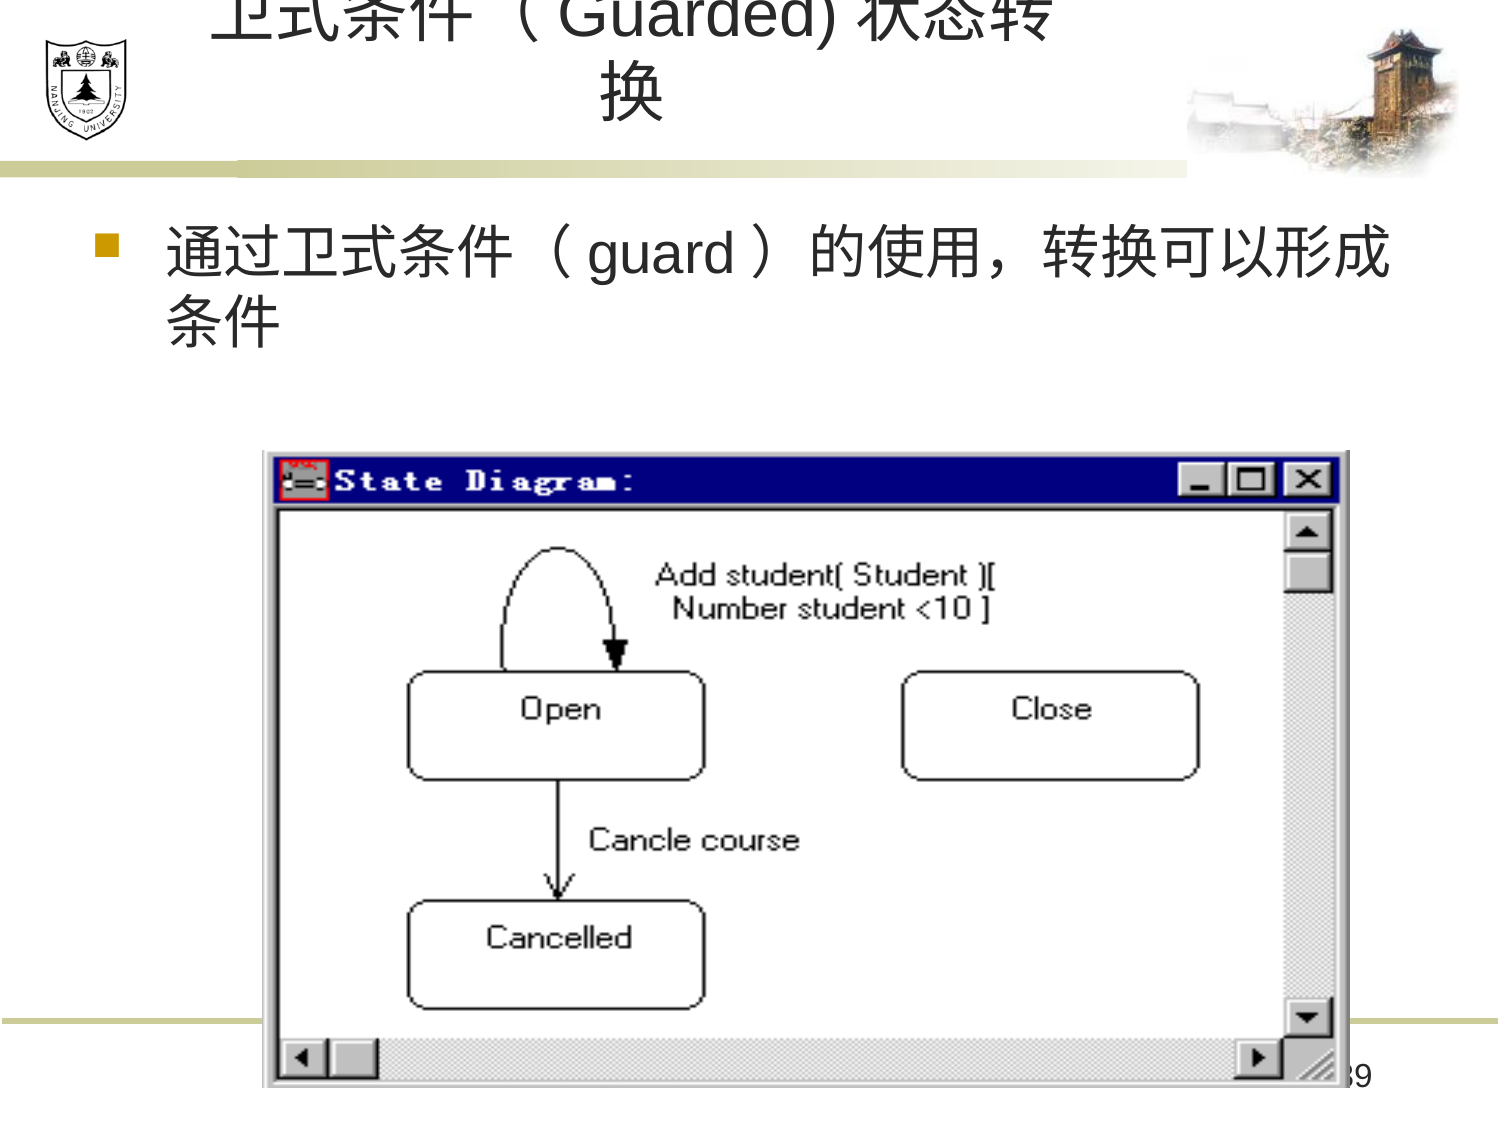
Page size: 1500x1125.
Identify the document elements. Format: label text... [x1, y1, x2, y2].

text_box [262, 450, 1351, 1088]
slide_number 139 [1234, 1046, 1388, 1107]
title 卫式条件（Guarded)状态转换 [171, 42, 1093, 138]
list 通过卫式条件（guard）的使用，转换可以形成条件 [76, 208, 1413, 964]
picture [1351, 1018, 1498, 1024]
picture [41, 36, 131, 143]
picture [2, 1018, 262, 1024]
picture [1187, 27, 1459, 178]
